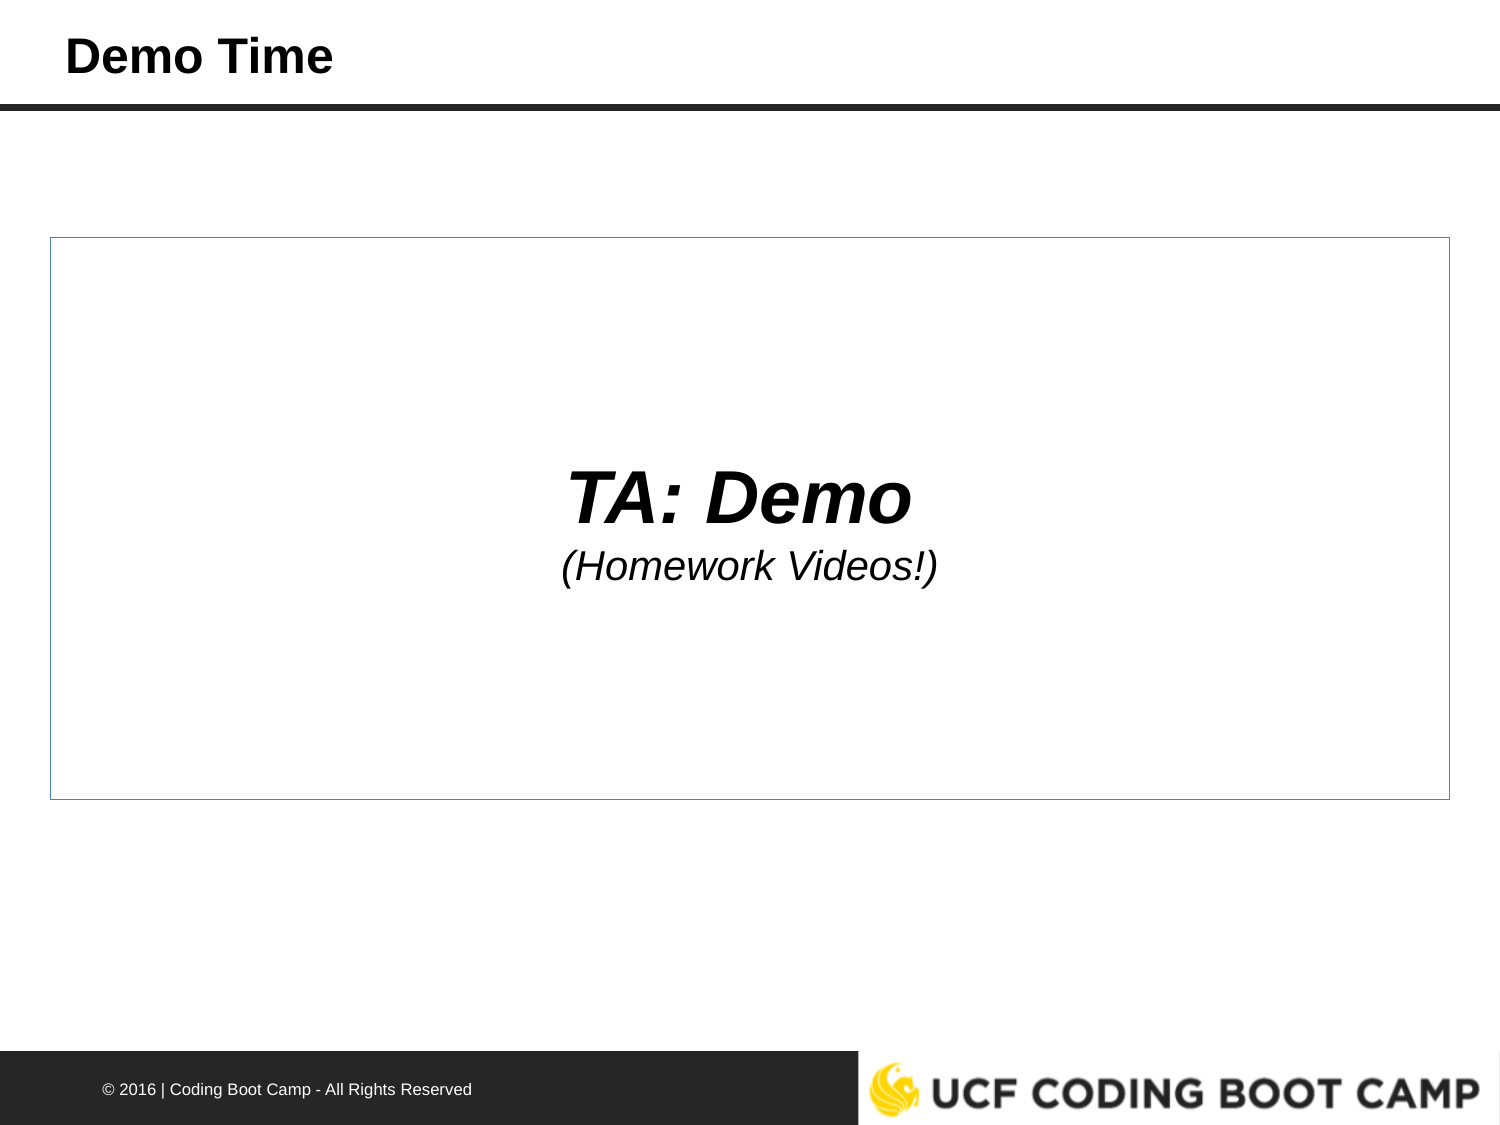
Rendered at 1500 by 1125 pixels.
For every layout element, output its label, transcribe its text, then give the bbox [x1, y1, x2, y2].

text_box TA: Demo (Homework Videos!) [50, 237, 1450, 800]
title Demo Time [50, 0, 948, 108]
picture [858, 1051, 1500, 1125]
